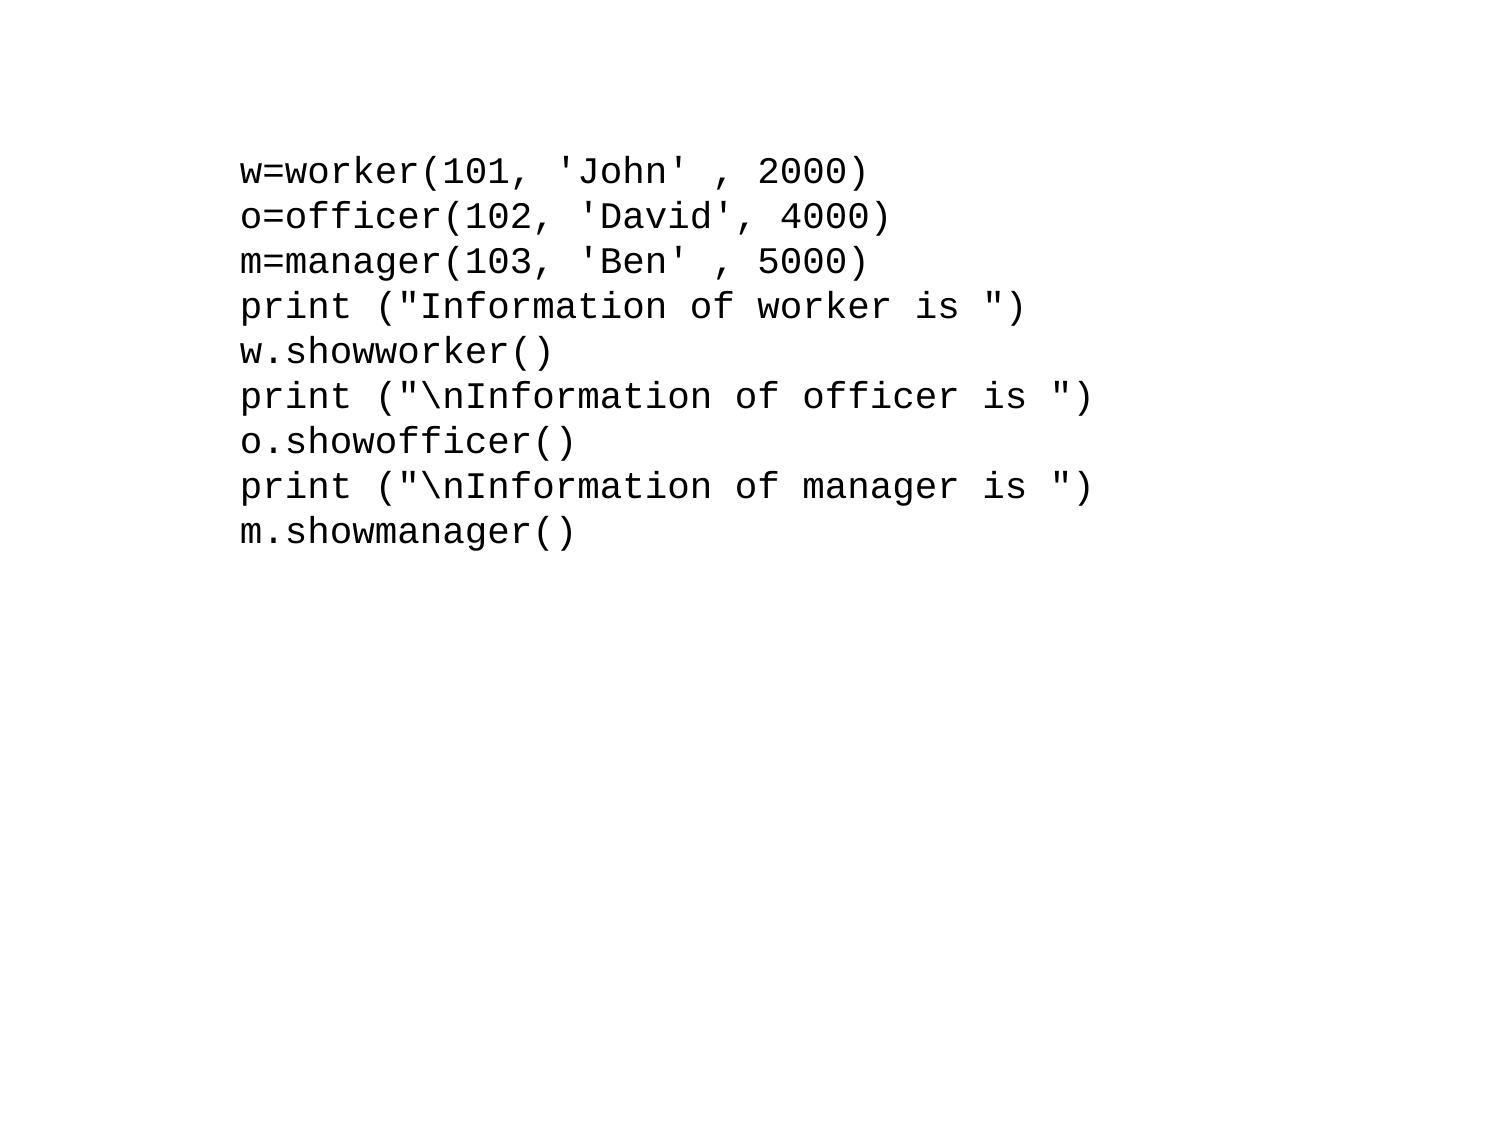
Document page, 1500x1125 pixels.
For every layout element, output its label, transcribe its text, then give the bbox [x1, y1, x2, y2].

text_box w=worker(101, 'John' , 2000) o=officer(102, 'David', 4000) m=manager(103, 'Ben' , 5000) print ("Information of worker is ") w.showworker() print ("\nInformation of officer is ") o.showofficer() print ("\nInformation of manager is ") m.showmanager() [224, 138, 1125, 559]
